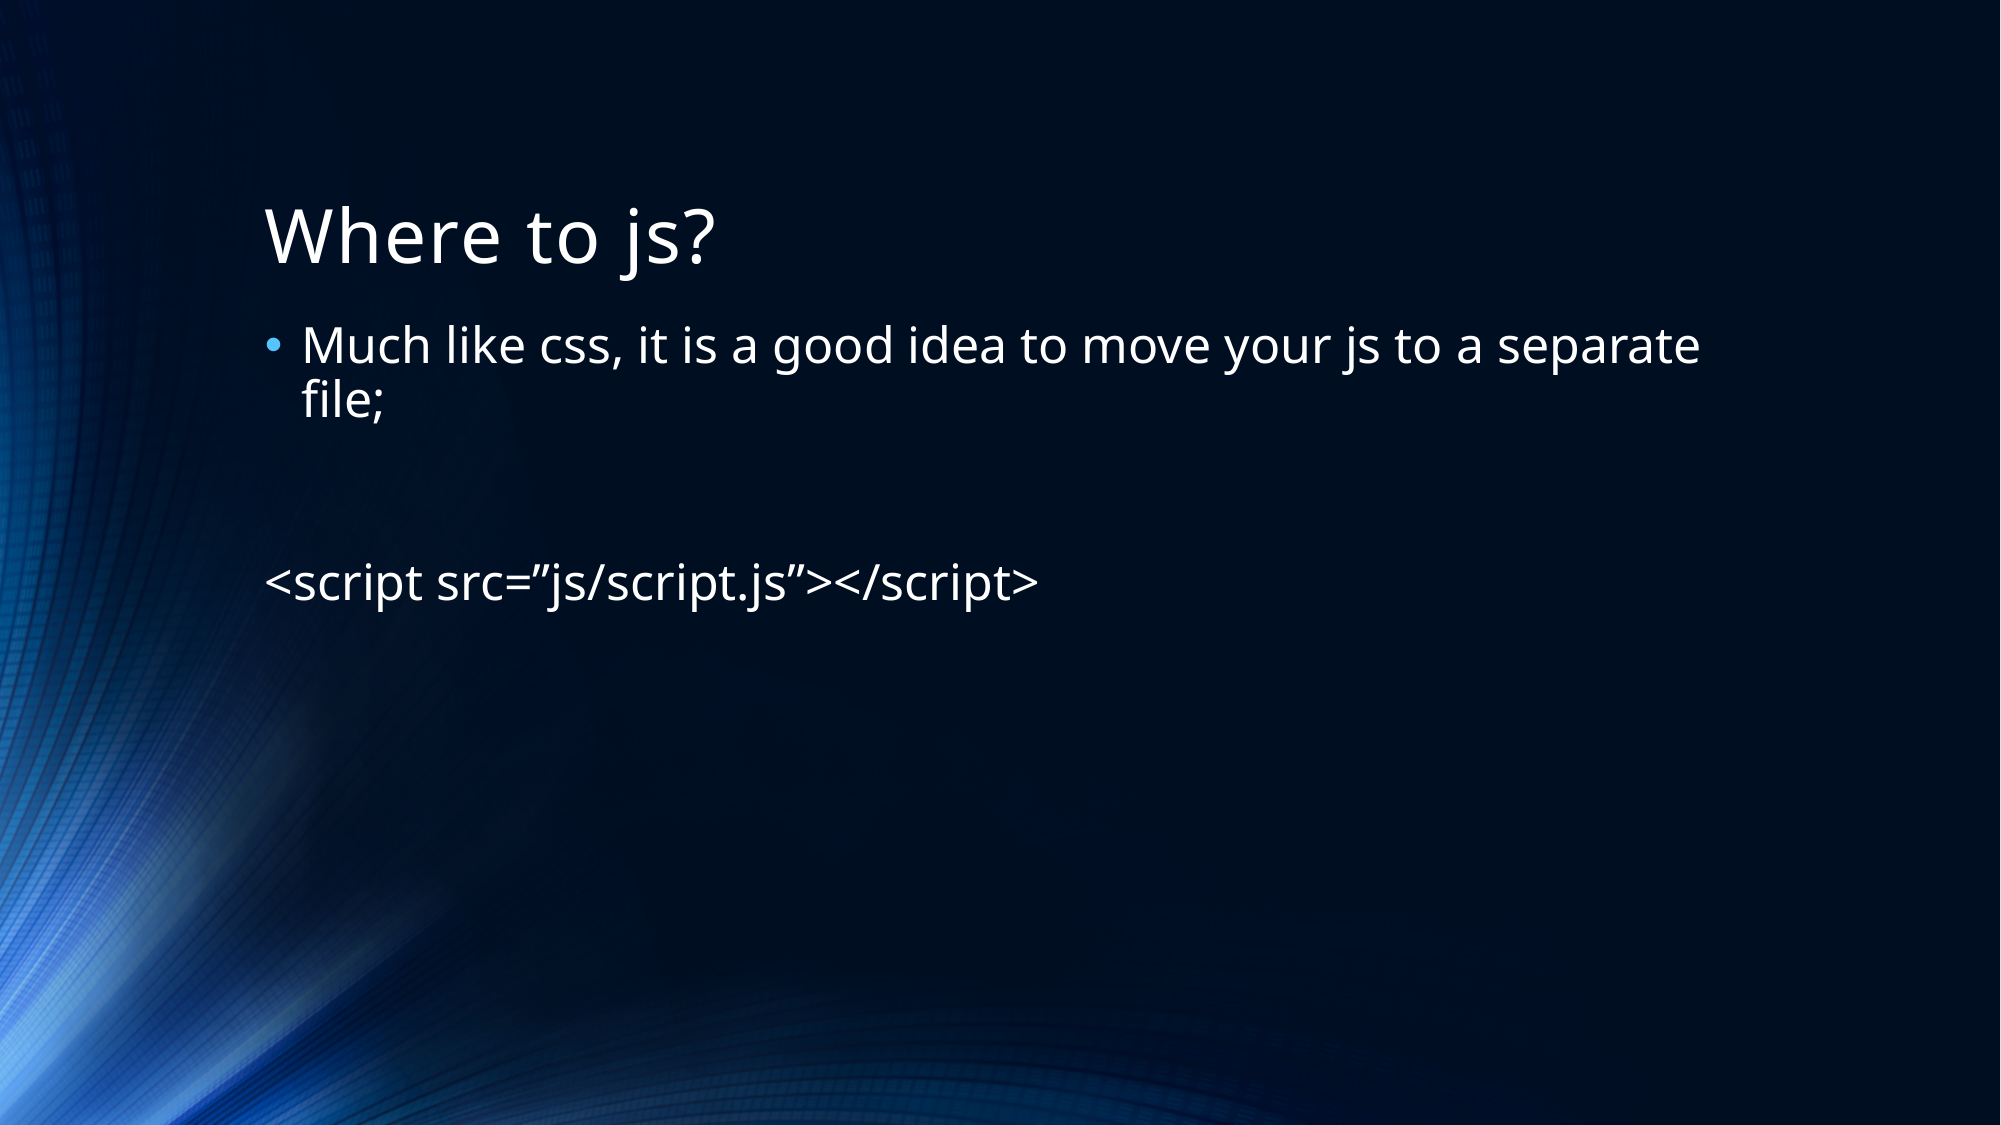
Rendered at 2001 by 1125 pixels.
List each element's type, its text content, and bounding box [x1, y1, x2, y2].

list Much like css, it is a good idea to move your js to a separate file; <script src=”js/script.js”></script> [249, 312, 1749, 988]
picture [0, 0, 2001, 1125]
title Where to js? [249, 62, 1751, 288]
